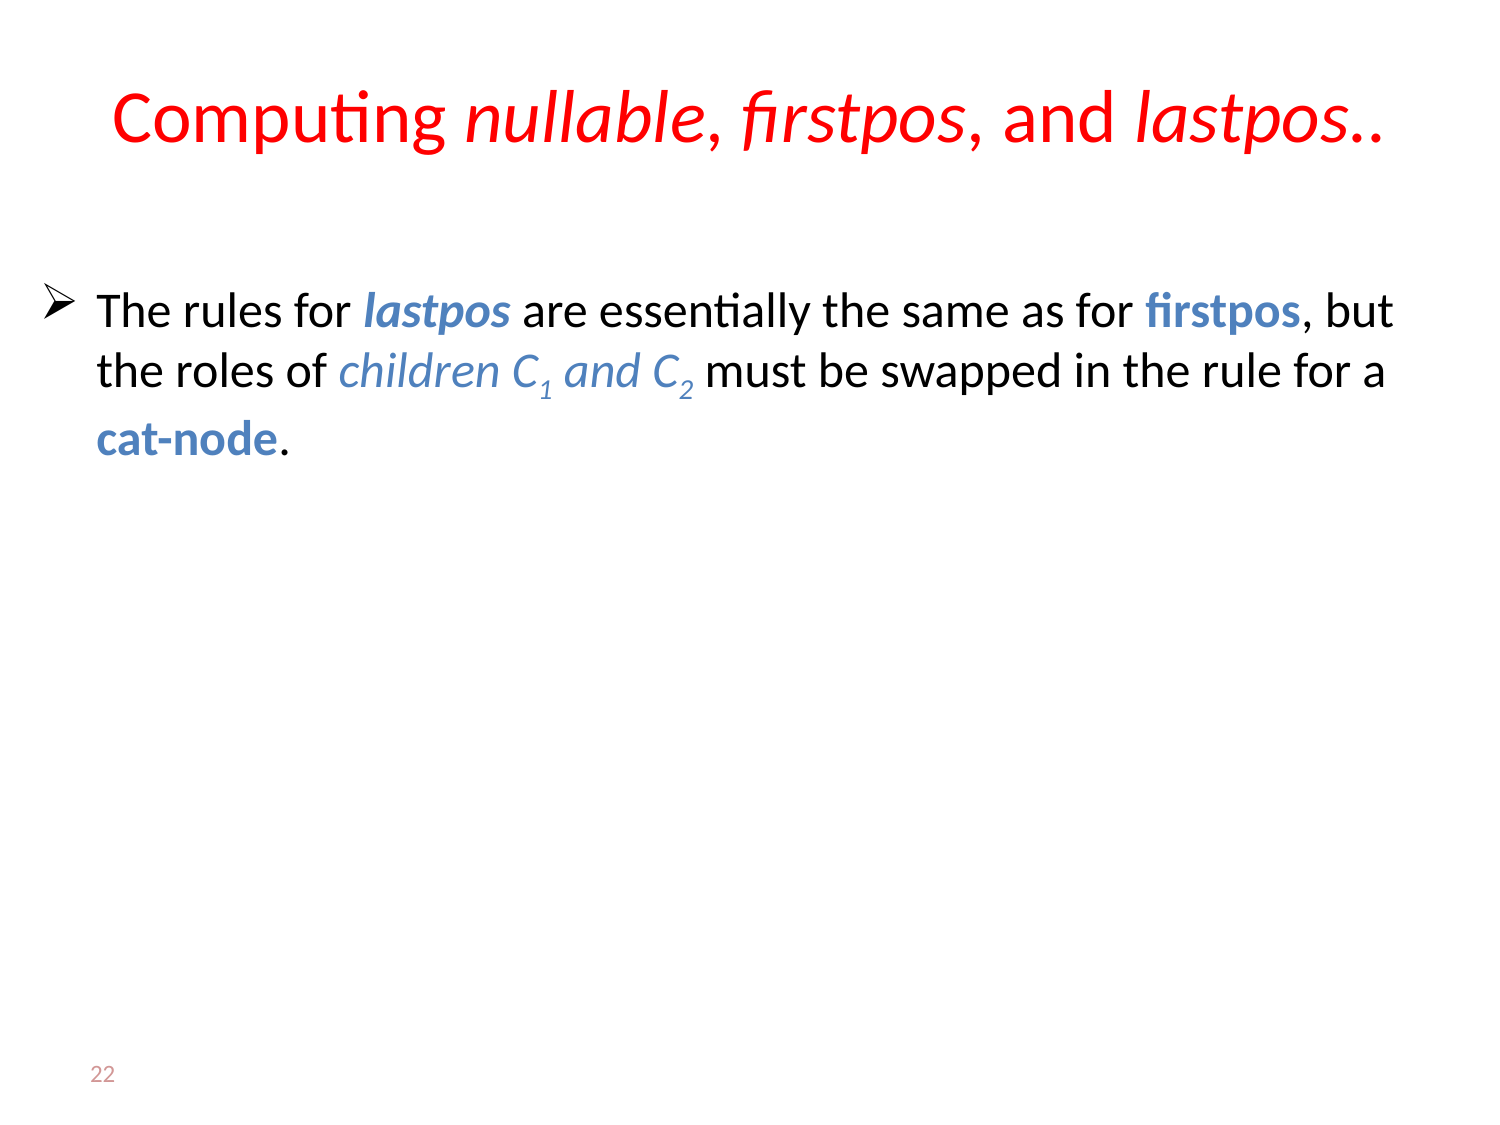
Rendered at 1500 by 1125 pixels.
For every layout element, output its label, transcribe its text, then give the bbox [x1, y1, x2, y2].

title Computing nullable, firstpos, and lastpos.. [75, 37, 1425, 188]
list The rules for lastpos are essentially the same as for firstpos, but the roles of children C1 and C2 must be swapped in the rule for a cat-node. [24, 200, 1475, 1025]
slide_number 22 [75, 1042, 425, 1103]
